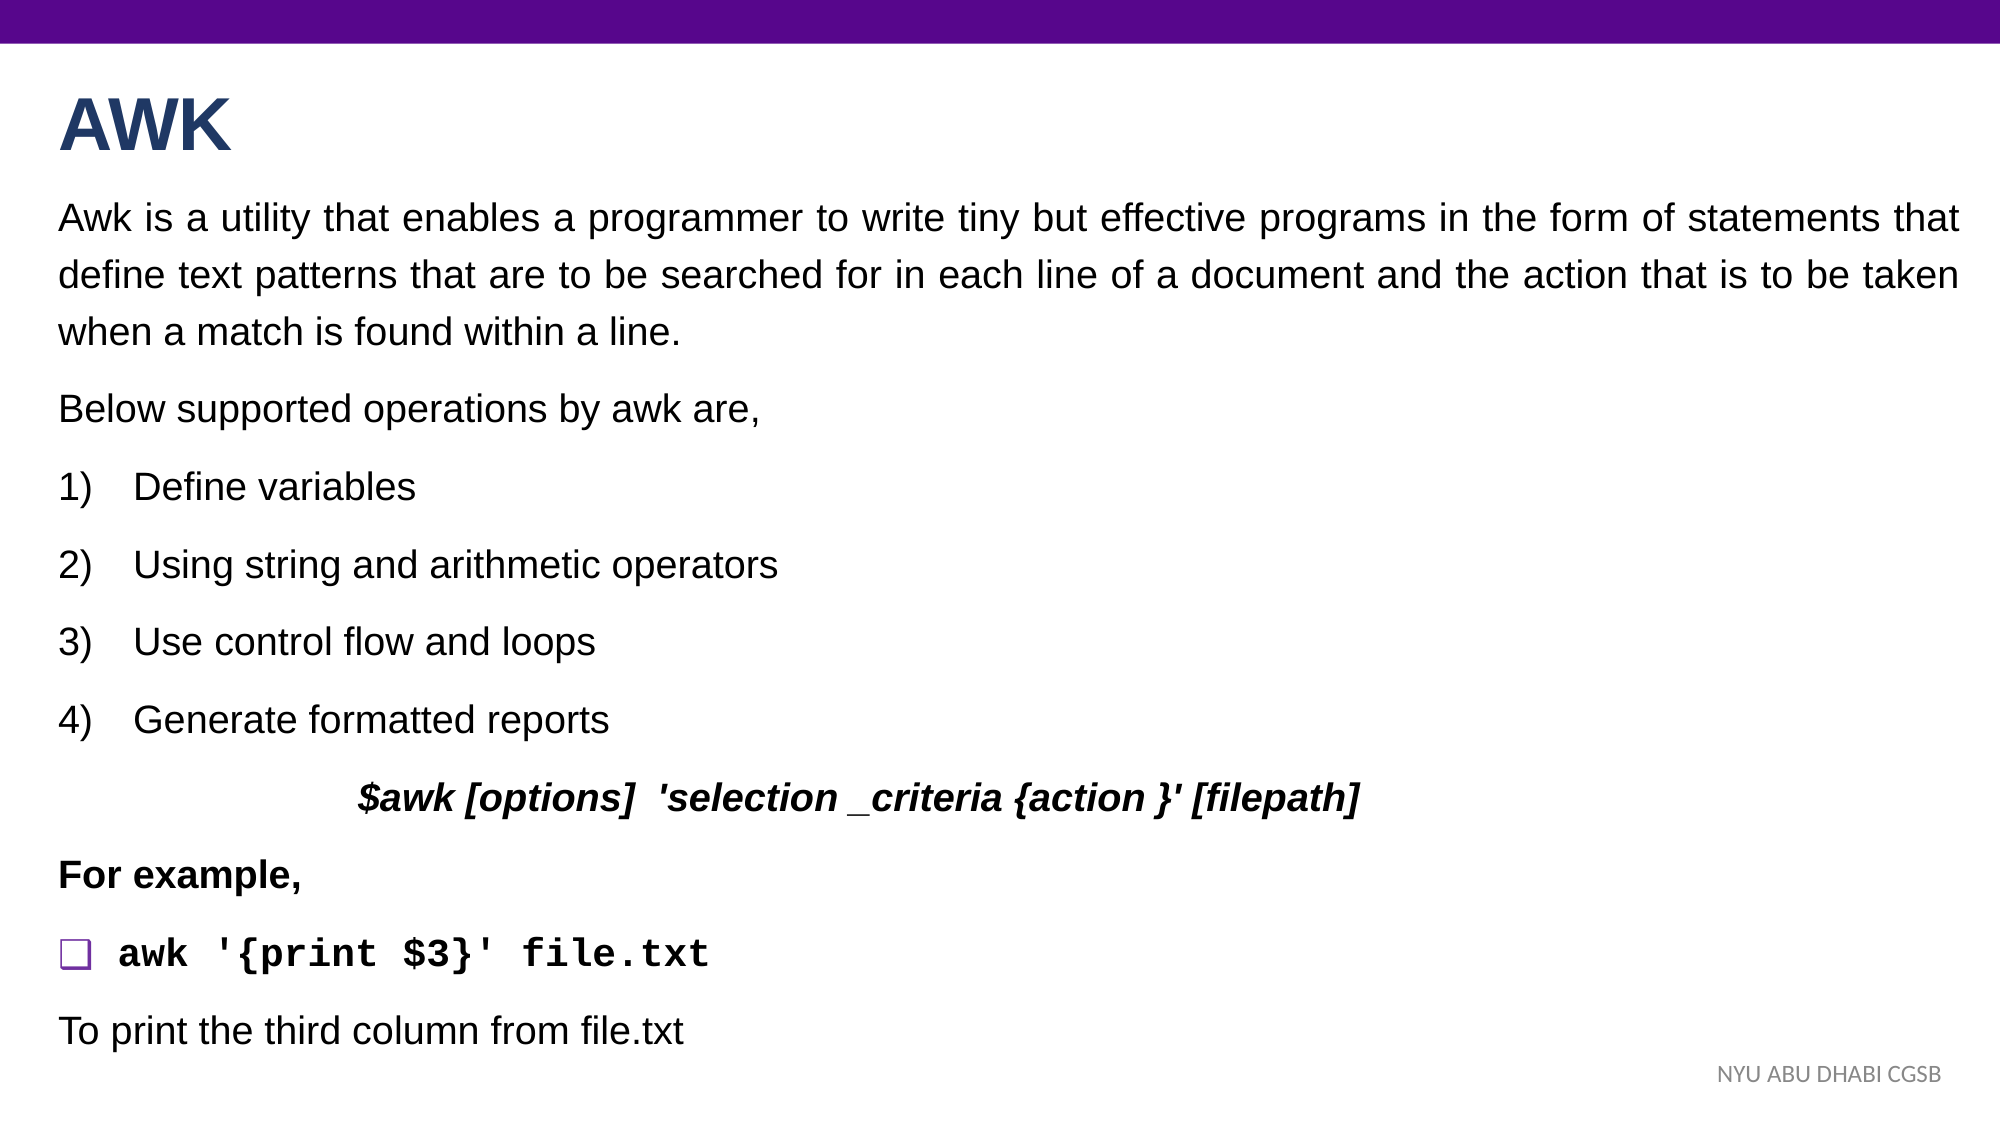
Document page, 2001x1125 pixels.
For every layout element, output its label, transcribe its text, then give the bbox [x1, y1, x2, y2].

list Awk is a utility that enables a programmer to write tiny but effective programs in the form of statements that define text patterns that are to be searched for in each line of a document and the action that is to be taken when a match is found within a line. Below supported operations by awk are, Define variables Using string and arithmetic operators Use control flow and loops Generate formatted reports $awk [options] ​​ 'selection _criteria {action }' [filepath] For example, awk '{print $3}' file.txt To print the third column from file.txt [43, 175, 1978, 1062]
slide_number NYU ABU DHABI CGSB [1506, 1042, 1957, 1103]
title AWK [43, 44, 1769, 175]
text_box [0, 0, 2000, 44]
